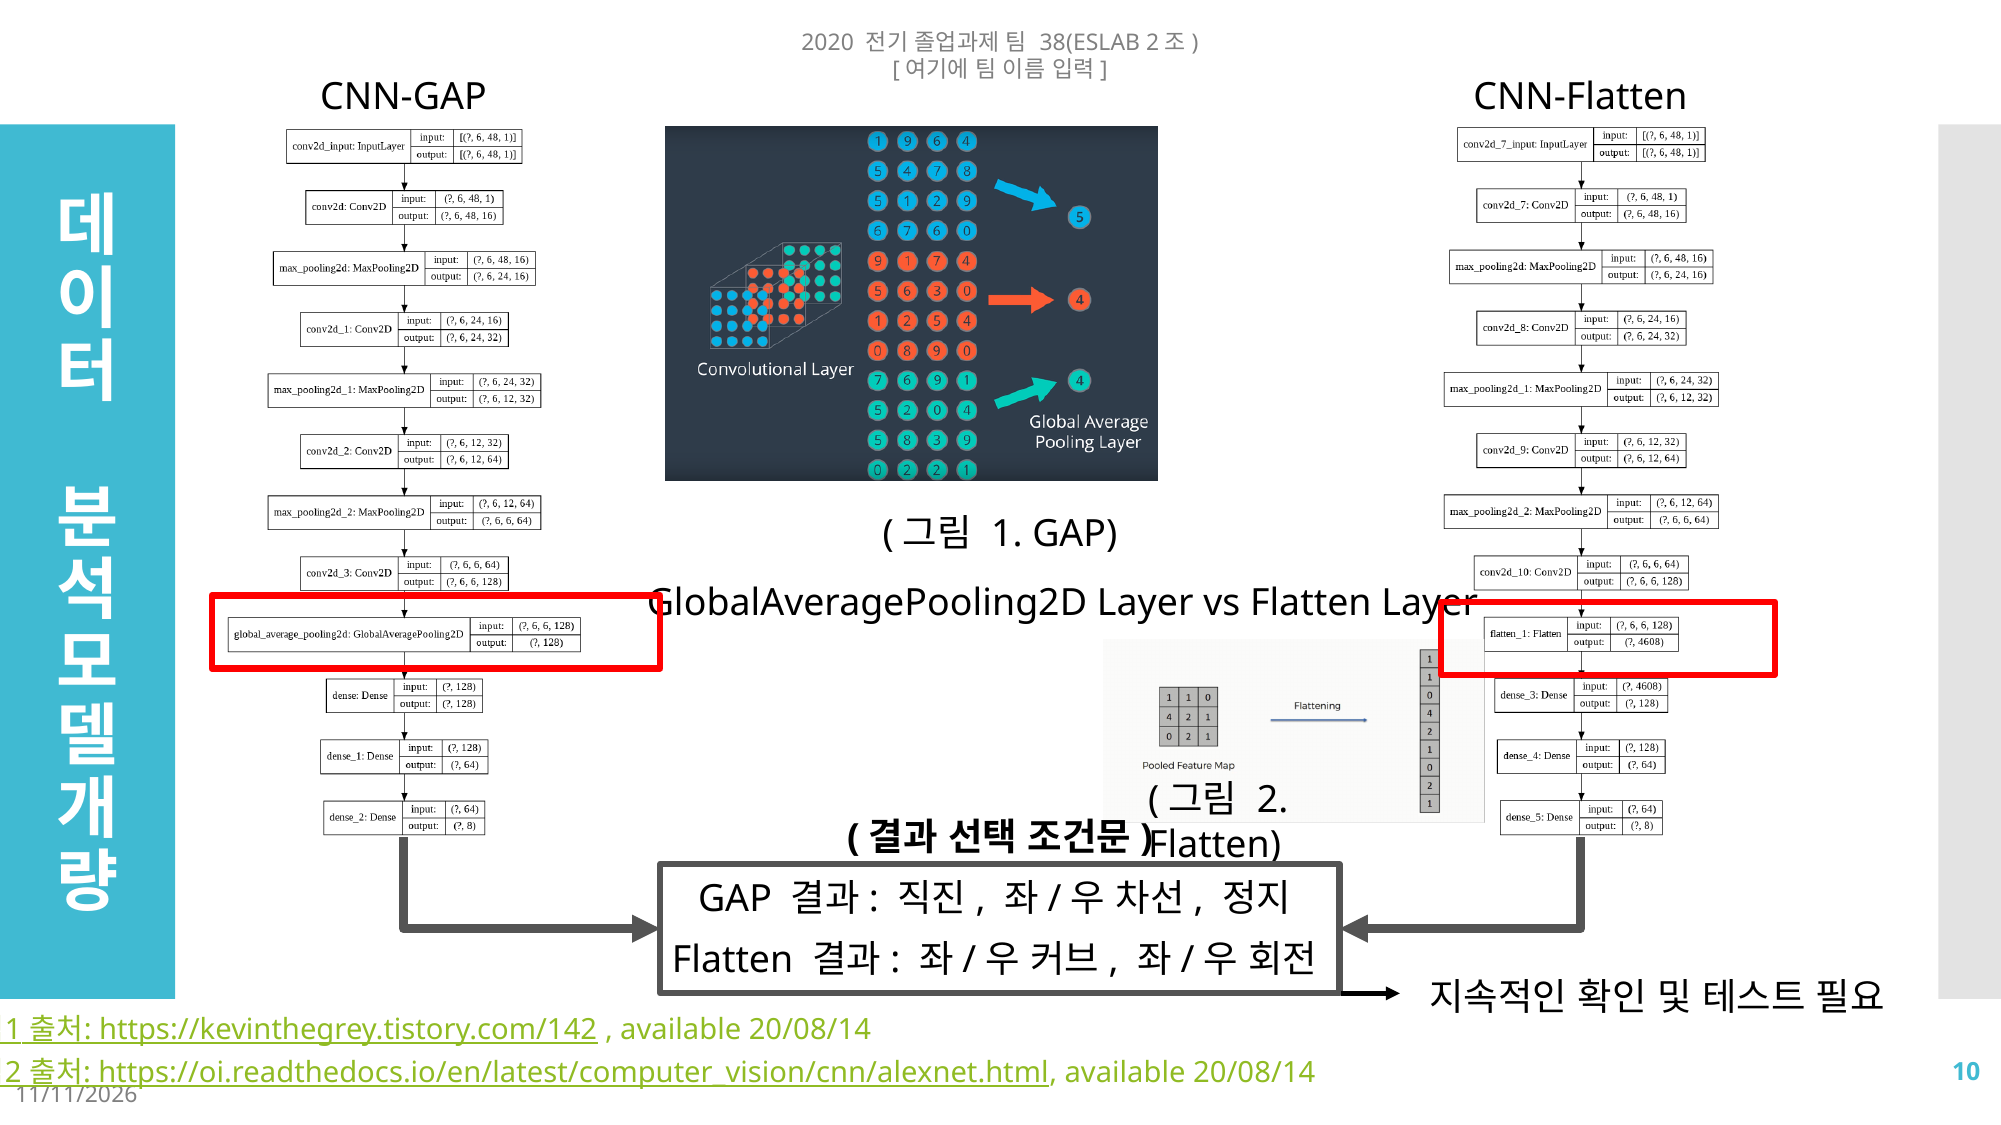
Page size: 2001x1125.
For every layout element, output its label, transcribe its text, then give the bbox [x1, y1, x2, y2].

picture [1103, 123, 1721, 838]
slide_number 10 [1744, 1042, 1996, 1103]
text_box [659, 988, 1340, 994]
text_box 지속적인 확인 및 테스트 필요 [1414, 965, 1901, 1025]
title 데이터 분석 모델 개량 [41, 184, 138, 940]
text_box 2020 전기 졸업과제 팀 38(ESLAB 2조) [여기에 팀 이름 입력] [515, 24, 1485, 85]
text_box [211, 595, 224, 669]
text_box GAP 결과: 직진, 좌/우 차선, 정지 [683, 866, 1317, 926]
text_box [1721, 601, 1776, 676]
picture [224, 126, 583, 838]
text_box CNN-Flatten [1458, 64, 1703, 123]
text_box CNN-GAP [305, 64, 502, 125]
picture [664, 126, 1158, 482]
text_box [486, 754, 578, 1012]
text_box [659, 863, 1340, 927]
text_box Flatten 결과: 좌/우 커브, 좌/우 회전 [657, 927, 1343, 988]
text_box (결과 선택 조건문) [832, 805, 1168, 866]
text_box (그림 2. Flatten) [1168, 823, 1414, 873]
text_box [583, 595, 661, 669]
text_box (그림 1. GAP) [867, 501, 1133, 561]
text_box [1414, 762, 1506, 1004]
text_box GlobalAveragePooling2D Layer vs Flatten Layer [632, 570, 1440, 631]
text_box 그림1 출처: https://kevinthegrey.tistory.com/142 , available 20/08/14 그림2 출처: https://oi.readthedocs.io/en/latest/computer_vision/cnn/alexnet.html, available 20/08/14 [0, 1003, 1331, 1125]
